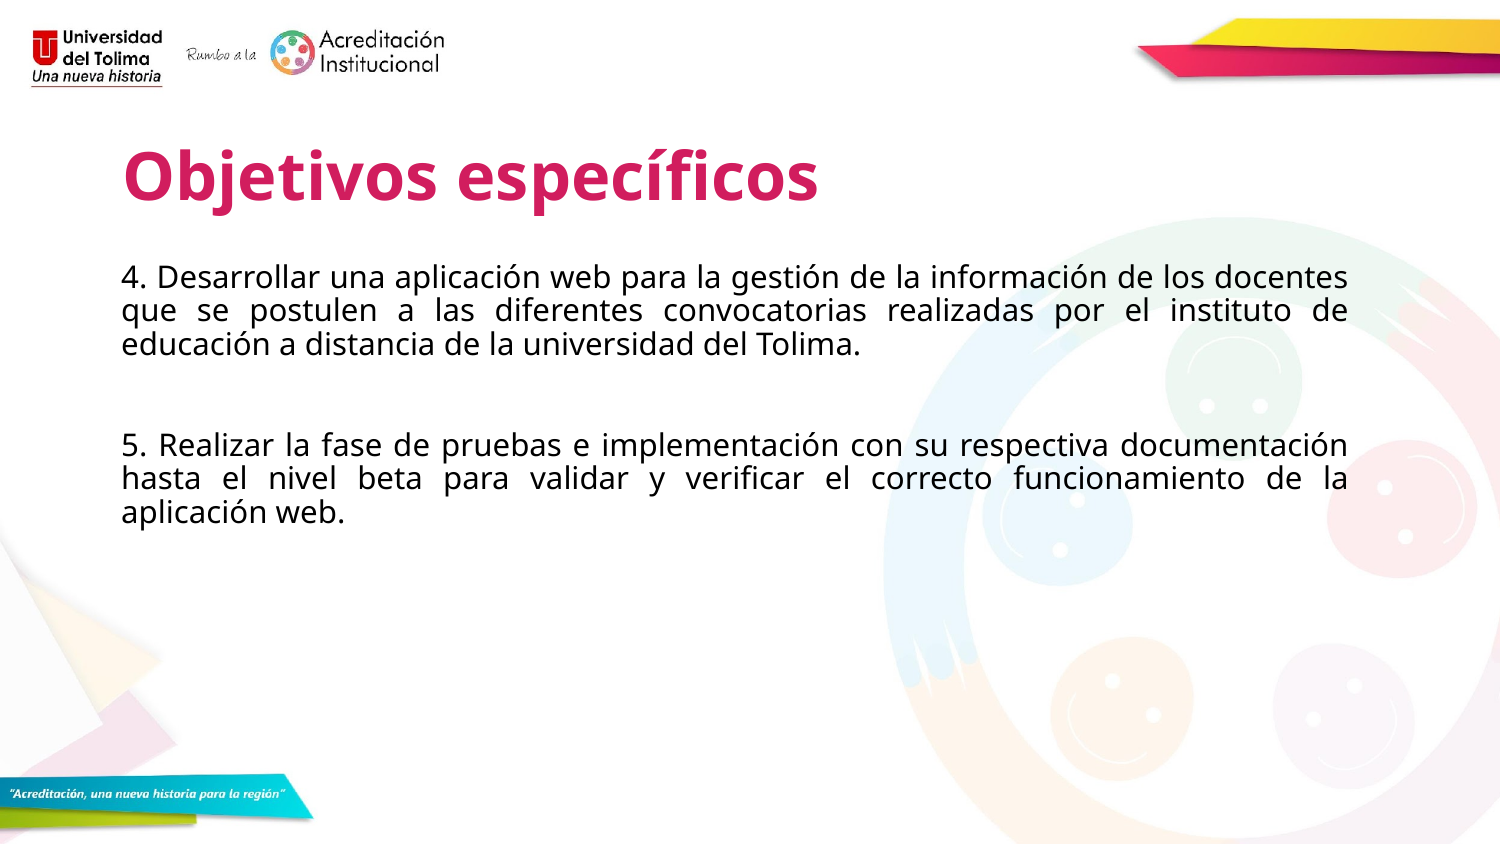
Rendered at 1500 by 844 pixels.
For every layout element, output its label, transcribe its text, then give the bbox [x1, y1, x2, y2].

text_box Objetivos específicos [109, 126, 867, 222]
text_box 4. Desarrollar una aplicación web para la gestión de la información de los docentes que se postulen a las diferentes convocatorias realizadas por el instituto de educación a distancia de la universidad del Tolima. 5. Realizar la fase de pruebas e implementación con su respectiva documentación hasta el nivel beta para validar y verificar el correcto funcionamiento de la aplicación web. [110, 255, 1362, 585]
picture [0, 0, 1500, 844]
